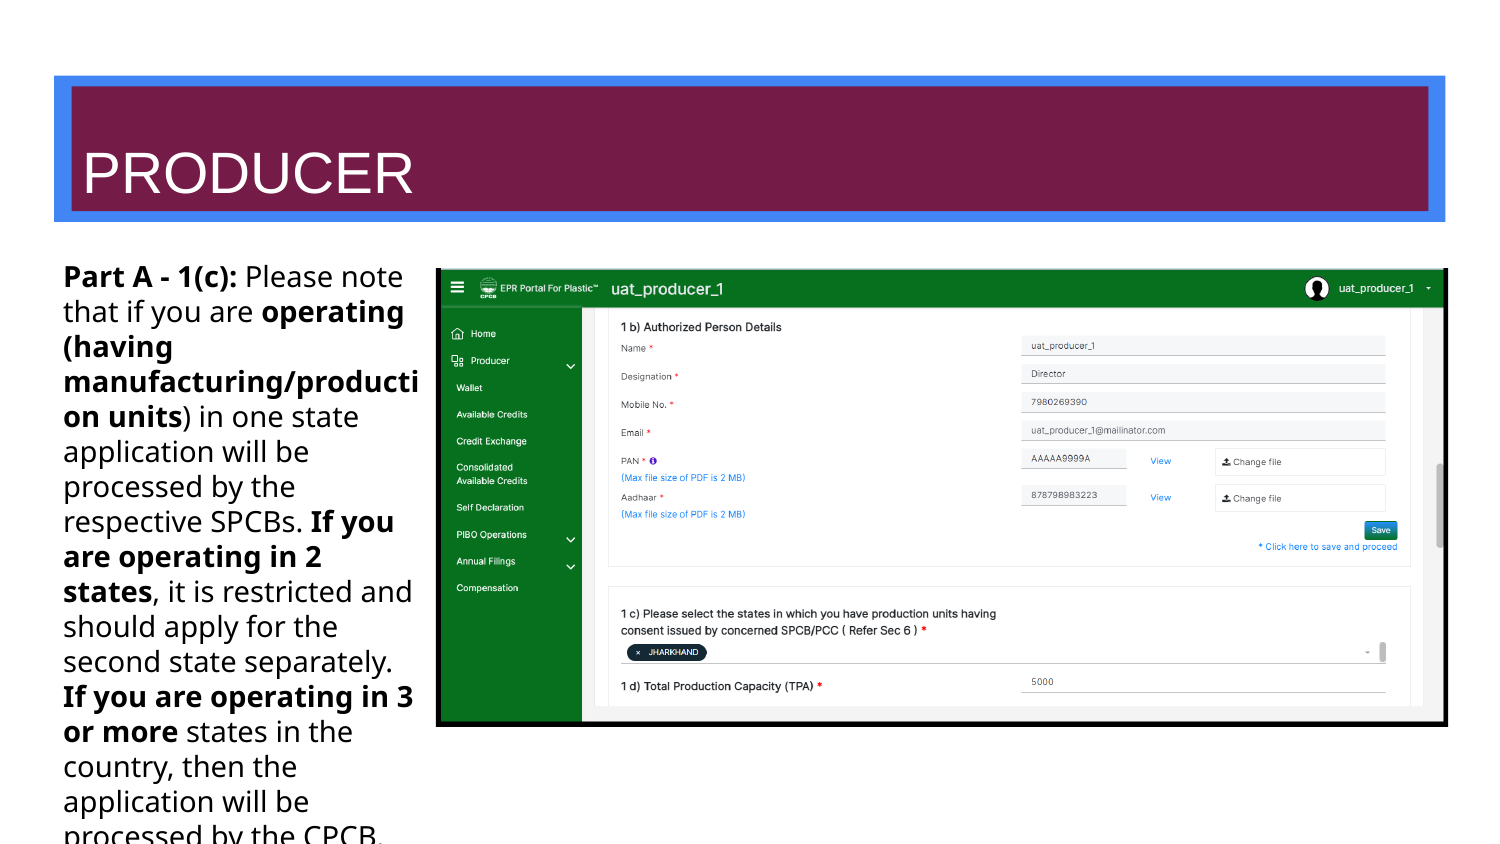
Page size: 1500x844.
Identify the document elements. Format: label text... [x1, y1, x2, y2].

text_box Part A - 1(c): Please note that ​if you are operating (having manufacturing/production units) in one state application will be processed by the respective SPCBs. If you are operating in 2 states, it is restricted and should apply for the second state separately. If you are operating in 3 or more states in the country, then the application will be processed by the CPCB. [51, 253, 433, 844]
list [435, 268, 1449, 727]
title PRODUCER [71, 86, 1429, 212]
